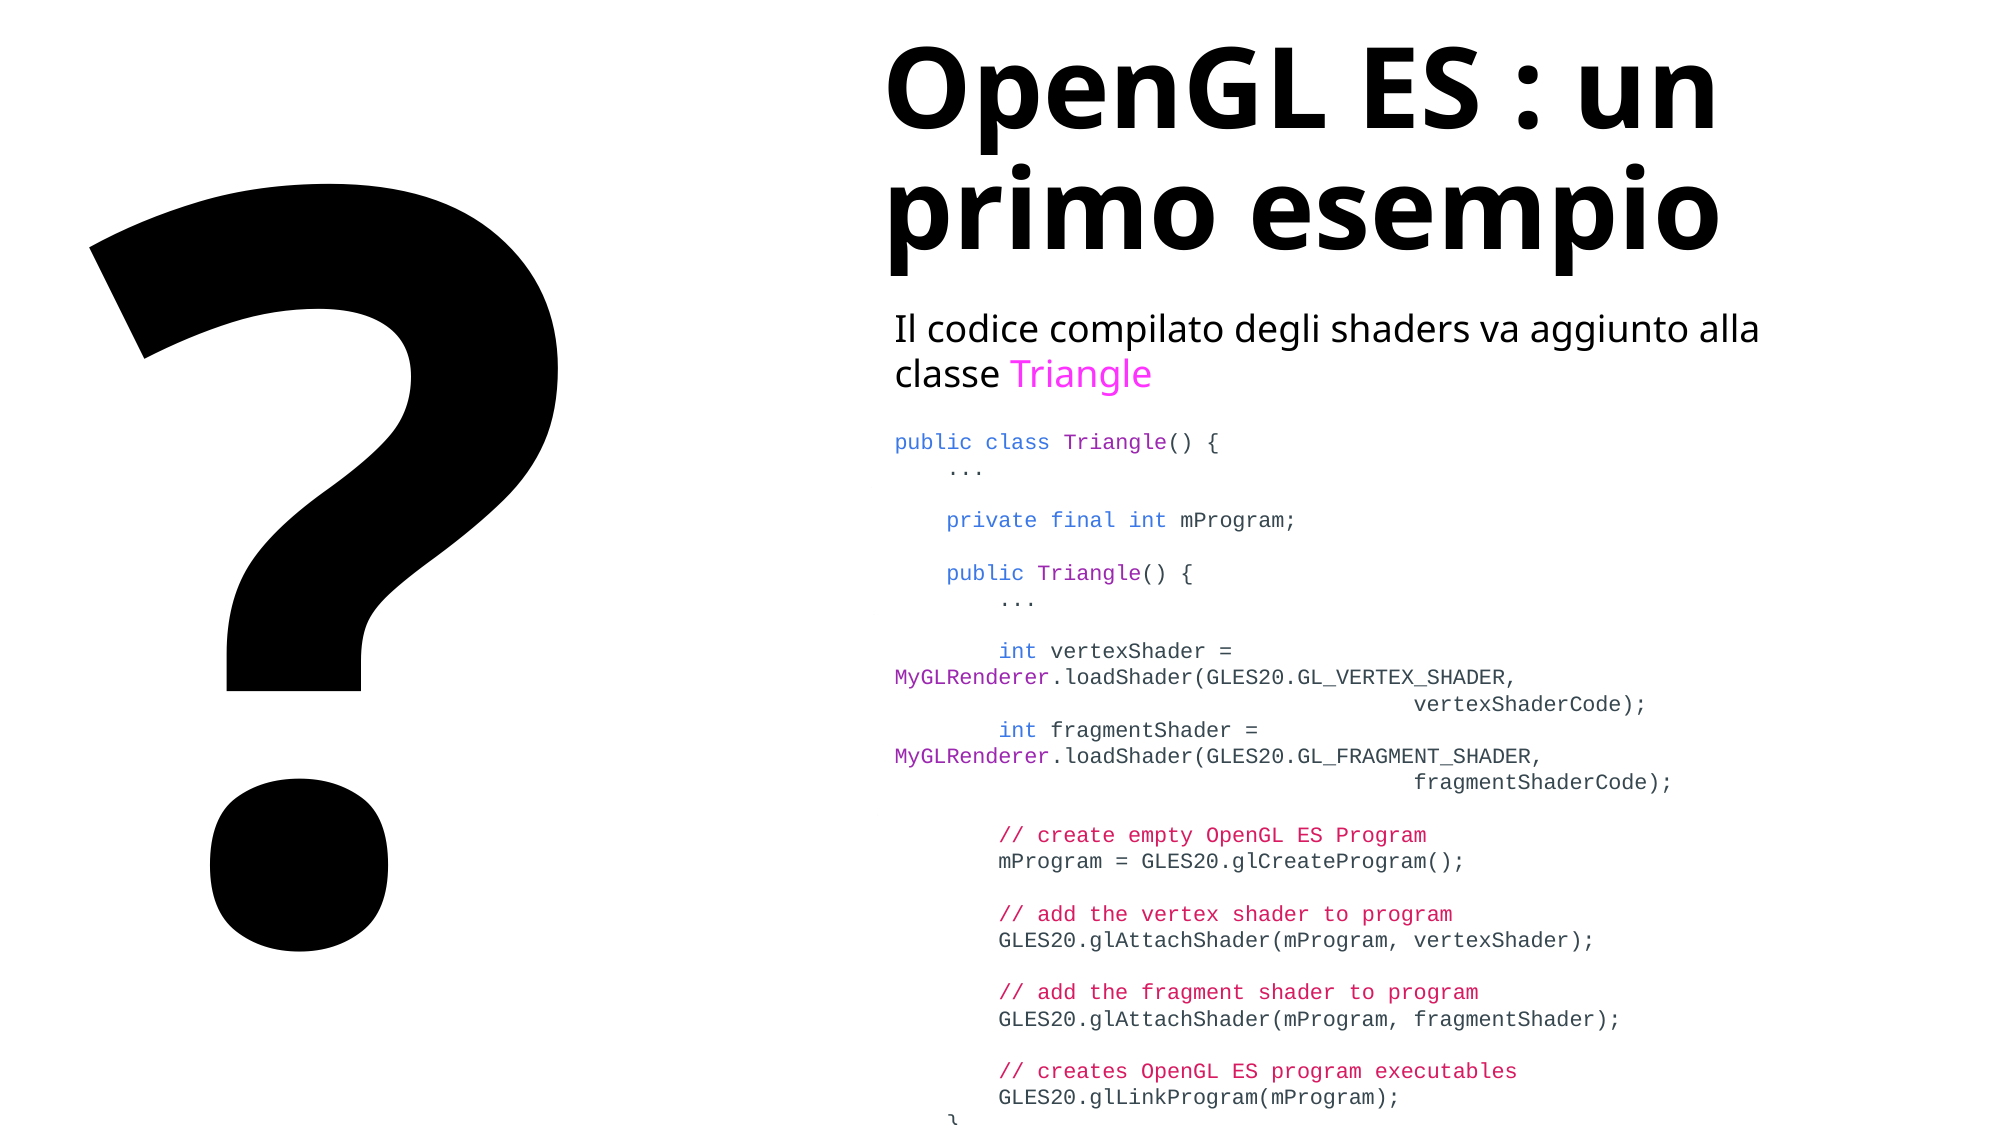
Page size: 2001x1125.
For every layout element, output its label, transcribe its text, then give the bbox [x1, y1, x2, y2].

title OpenGL ES : un primo esempio [867, 23, 1878, 262]
text_box Il codice compilato degli shaders va aggiunto alla classe Triangle public class Triangle() { ... private final int mProgram; public Triangle() { ... int vertexShader = MyGLRenderer.loadShader(GLES20.GL_VERTEX_SHADER, vertexShaderCode); int fragmentShader = MyGLRenderer.loadShader(GLES20.GL_FRAGMENT_SHADER, fragmentShaderCode); // create empty OpenGL ES Program mProgram = GLES20.glCreateProgram(); // add the vertex shader to program GLES20.glAttachShader(mProgram, vertexShader); // add the fragment shader to program GLES20.glAttachShader(mProgram, fragmentShader); // creates OpenGL ES program executables GLES20.glLinkProgram(mProgram); } } [879, 297, 1880, 1125]
text_box ? [71, 164, 863, 1125]
